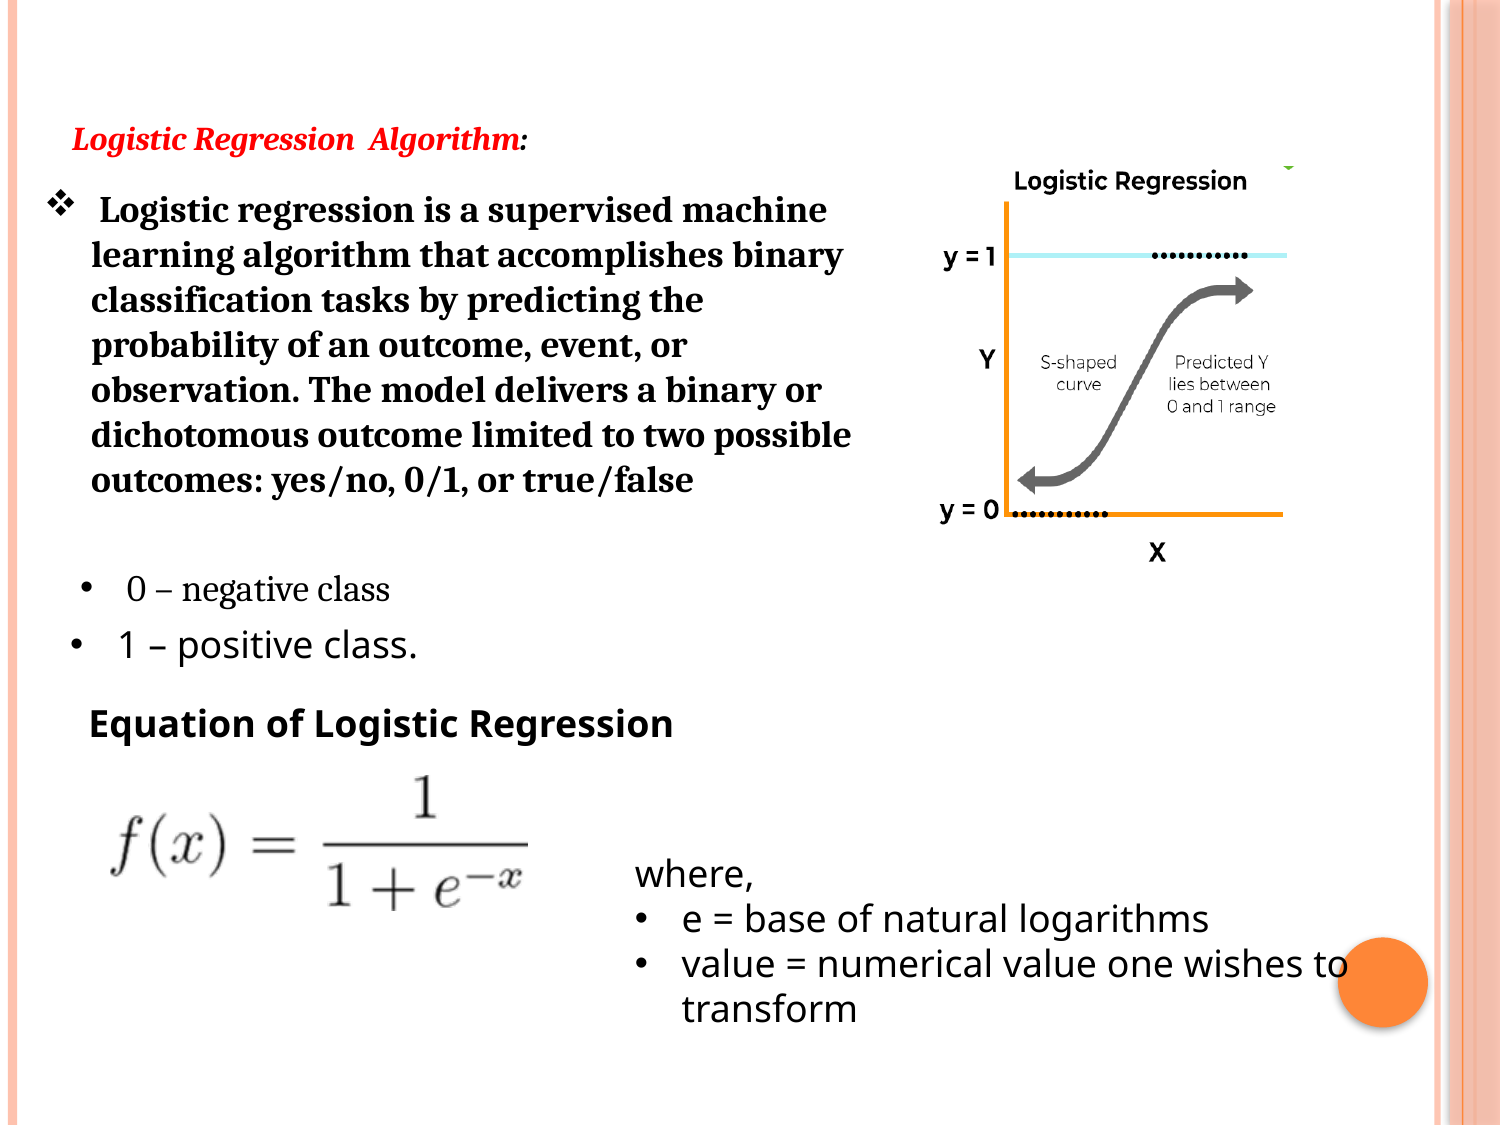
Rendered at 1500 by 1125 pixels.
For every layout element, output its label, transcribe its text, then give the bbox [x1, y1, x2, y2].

picture [109, 774, 528, 912]
text_box [53, 30, 948, 177]
text_box where, e = base of natural logarithms value = numerical value one wishes to transform [620, 843, 1370, 1038]
picture [867, 165, 1401, 569]
text_box Equation of Logistic Regression [73, 692, 691, 753]
text_box Logistic regression is a supervised machine learning algorithm that accomplishes binary classification tasks by predicting the probability of an outcome, event, or observation. The model delivers a binary or dichotomous outcome limited to two possible outcomes: yes/no, 0/1, or true/false [29, 177, 861, 508]
text_box Logistic Regression Algorithm: [57, 110, 578, 165]
text_box 0 – negative class [65, 556, 406, 613]
text_box 1 – positive class. [55, 613, 434, 674]
